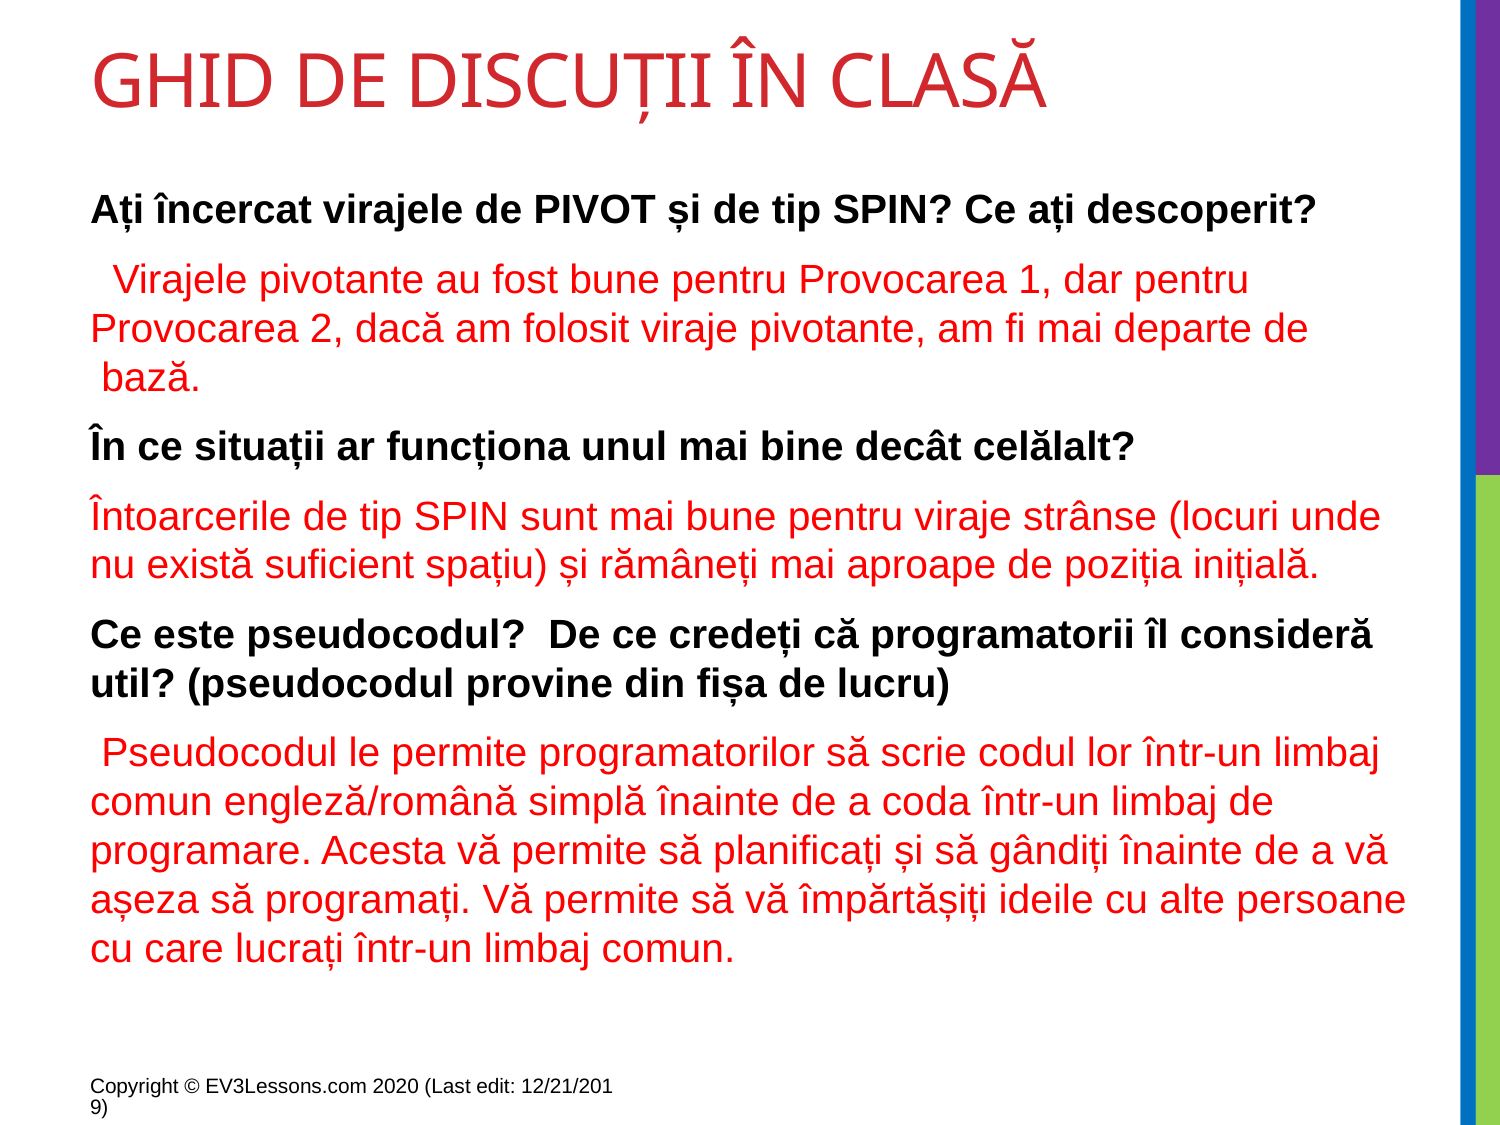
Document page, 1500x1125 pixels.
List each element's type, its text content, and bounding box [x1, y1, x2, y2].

footer Copyright © EV3Lessons.com 2020 (Last edit: 12/21/2019) [75, 1065, 638, 1112]
title Ghid de discuții în clasă [75, 25, 1428, 175]
list Ați încercat virajele de PIVOT și de tip SPIN? Ce ați descoperit? Virajele pivotante au fost bune pentru Provocarea 1, dar pentru Provocarea 2, dacă am folosit viraje pivotante, am fi mai departe de bază. În ce situații ar funcționa unul mai bine decât celălalt? Întoarcerile de tip SPIN sunt mai bune pentru viraje strânse (locuri unde nu există suficient spațiu) și rămâneți mai aproape de poziția inițială. Ce este pseudocodul? De ce credeți că programatorii îl consideră util? (pseudocodul provine din fișa de lucru) Pseudocodul le permite programatorilor să scrie codul lor într-un limbaj comun engleză/română simplă înainte de a coda într-un limbaj de programare. Acesta vă permite să planificați și să gândiți înainte de a vă așeza să programați. Vă permite să vă împărtășiți ideile cu alte persoane cu care lucrați într-un limbaj comun. [75, 175, 1428, 993]
